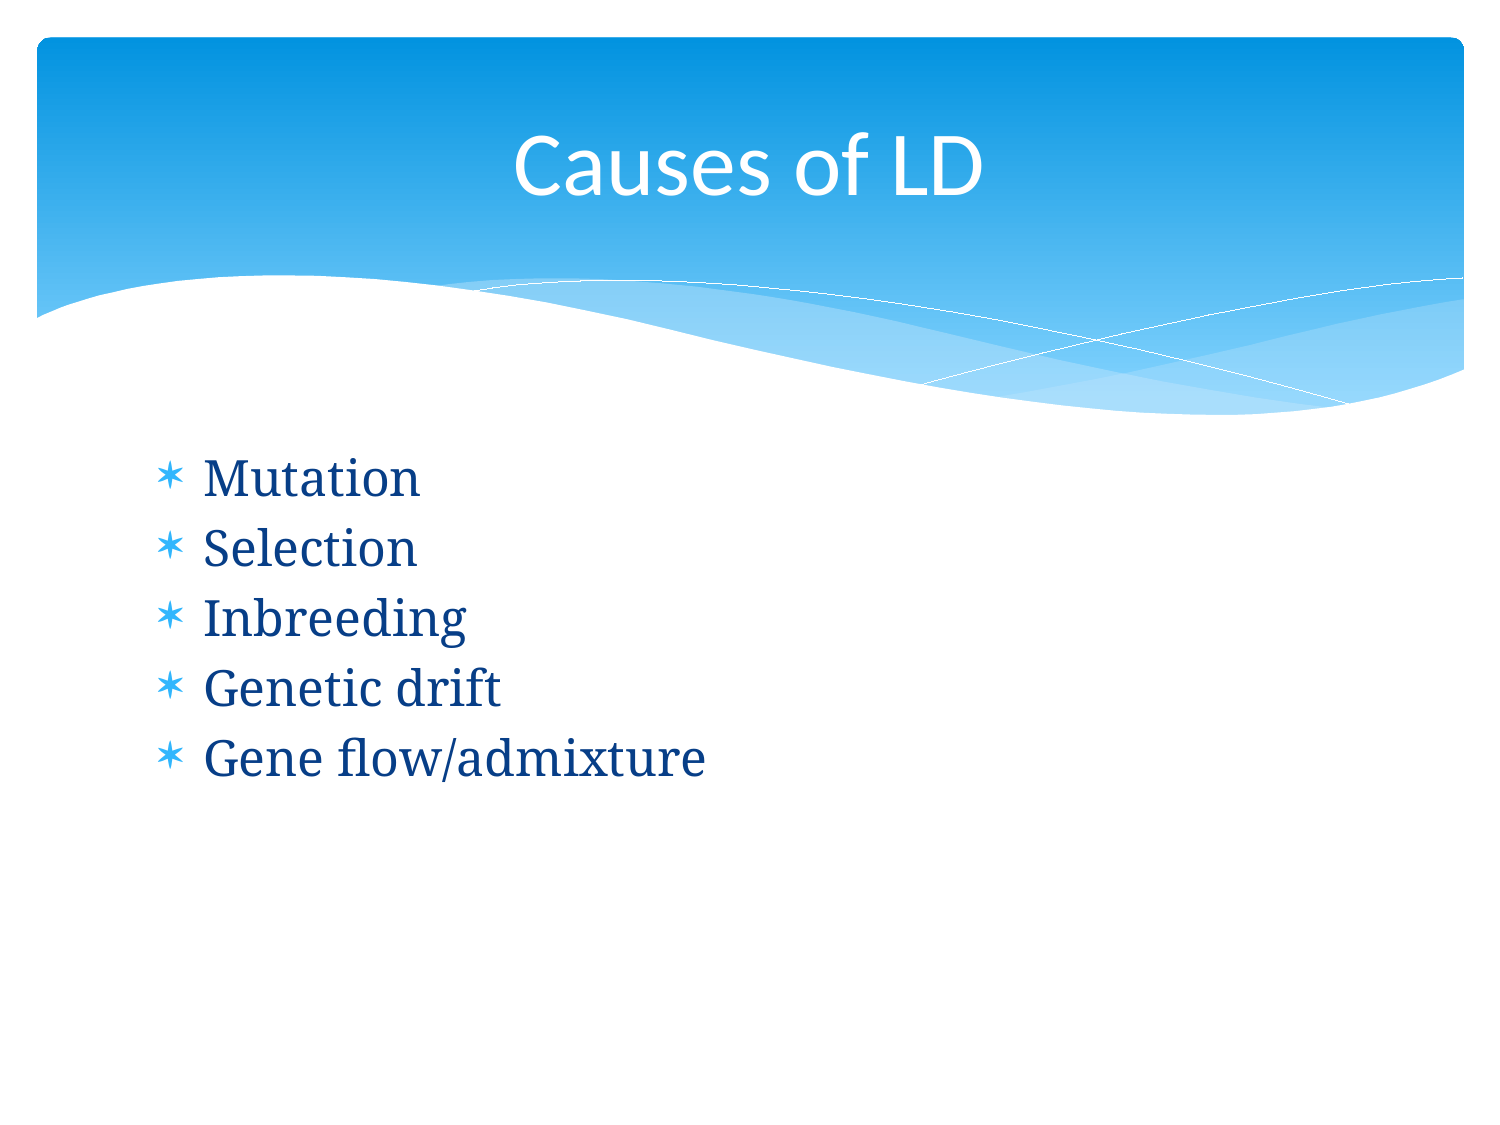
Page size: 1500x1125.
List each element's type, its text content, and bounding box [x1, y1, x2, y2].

list Mutation Selection Inbreeding Genetic drift Gene flow/admixture [143, 438, 1359, 1005]
title Causes of LD [75, 55, 1425, 261]
